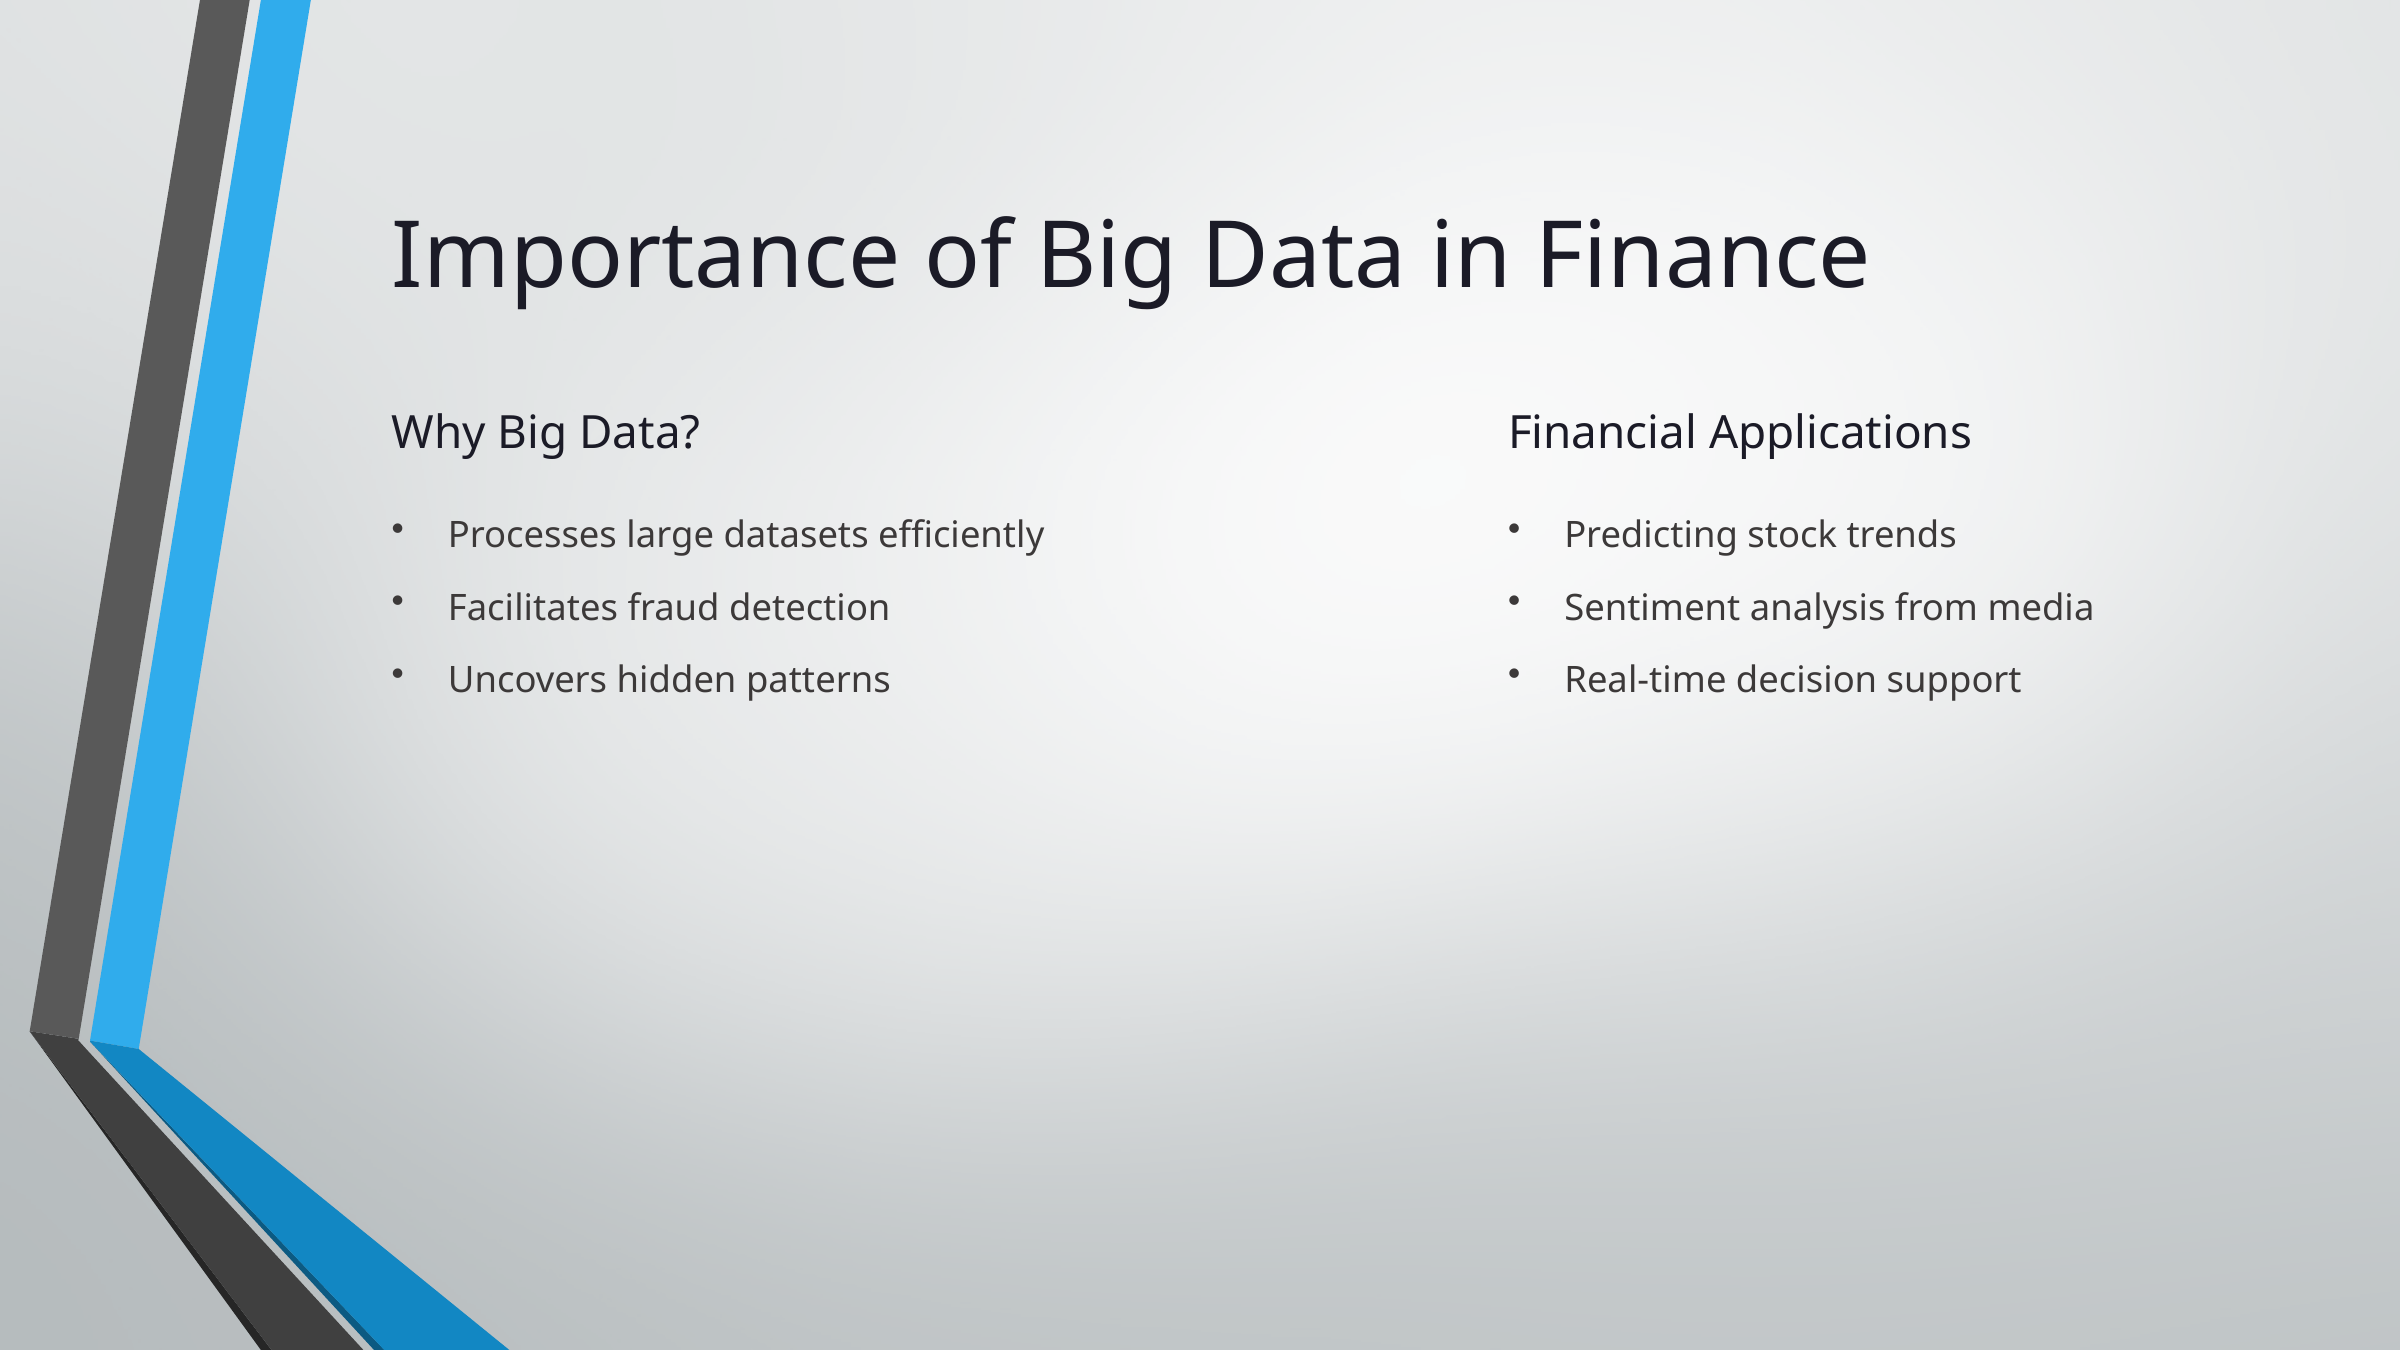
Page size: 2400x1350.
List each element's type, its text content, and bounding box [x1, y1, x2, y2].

text_box Why Big Data? [391, 399, 857, 458]
text_box Uncovers hidden patterns [391, 640, 1417, 700]
text_box Sentiment analysis from media [1508, 567, 2400, 628]
text_box Real-time decision support [1508, 640, 2400, 700]
text_box Processes large datasets efficiently [391, 495, 1417, 555]
text_box Predicting stock trends [1508, 495, 2400, 555]
text_box Facilitates fraud detection [391, 567, 1417, 628]
text_box Importance of Big Data in Finance [391, 190, 1841, 307]
text_box Financial Applications [1508, 399, 1974, 458]
